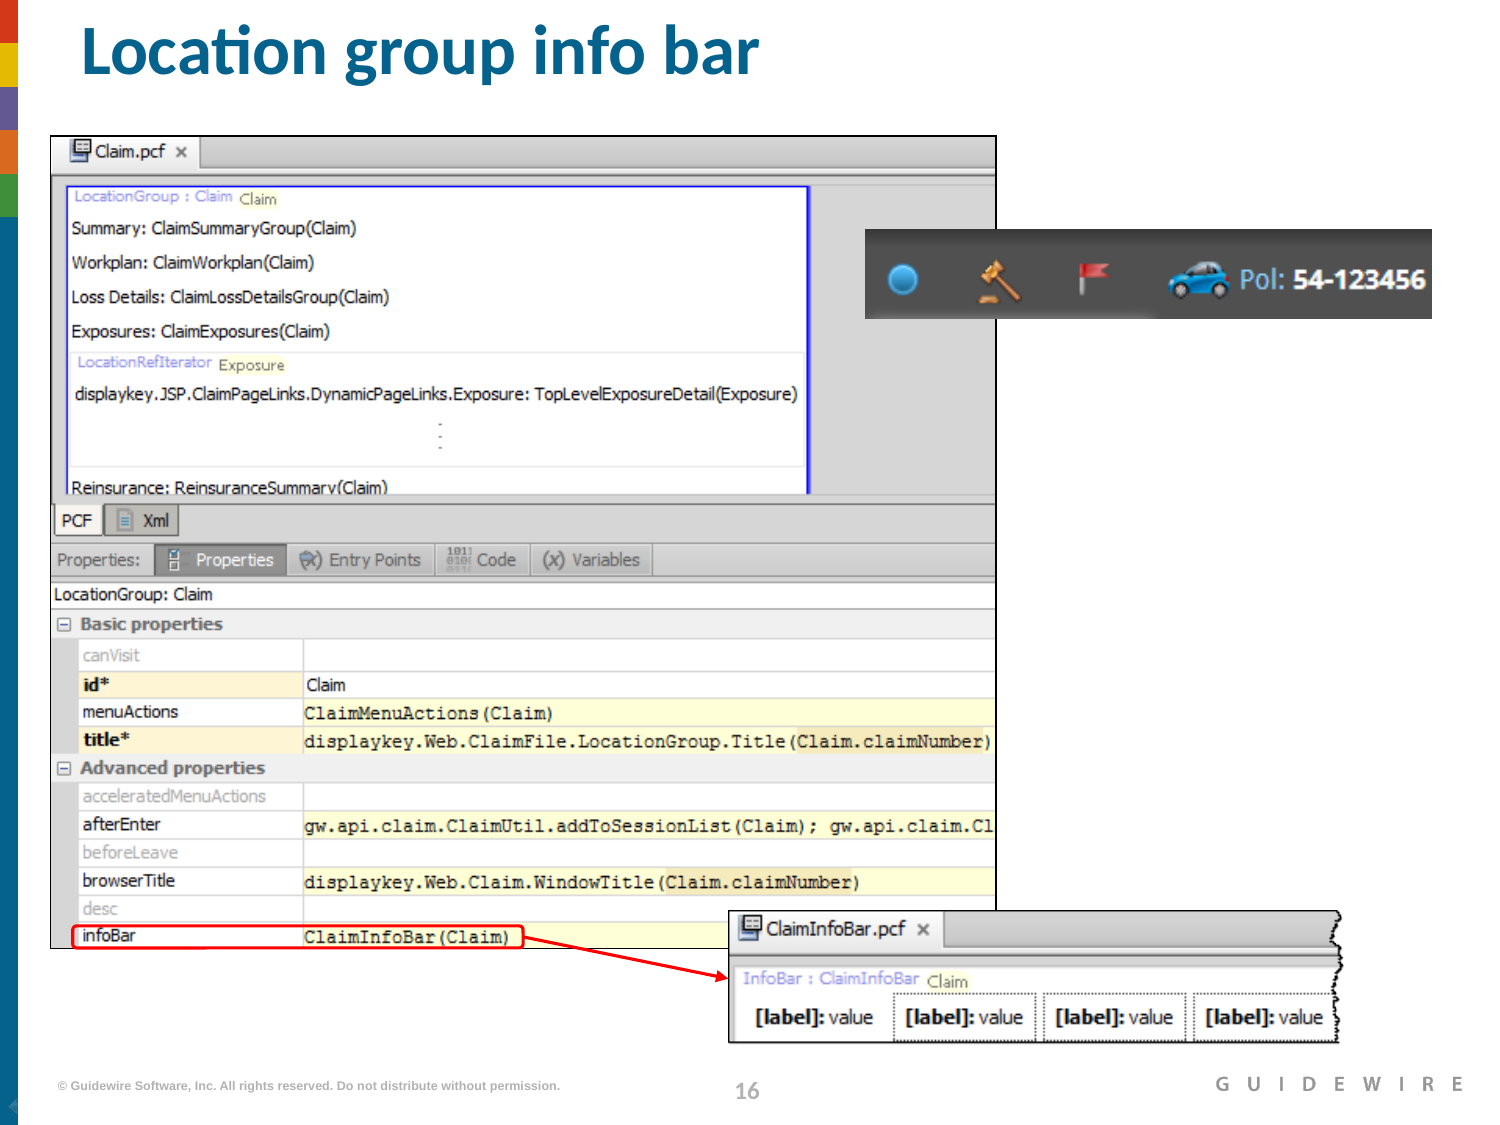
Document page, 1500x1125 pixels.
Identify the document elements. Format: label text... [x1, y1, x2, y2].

picture [10, 1101, 18, 1111]
title Location group info bar [81, 19, 1446, 142]
picture [0, 0, 18, 216]
picture [1215, 1073, 1480, 1096]
text_box [611, 955, 723, 983]
picture [51, 136, 1432, 1047]
